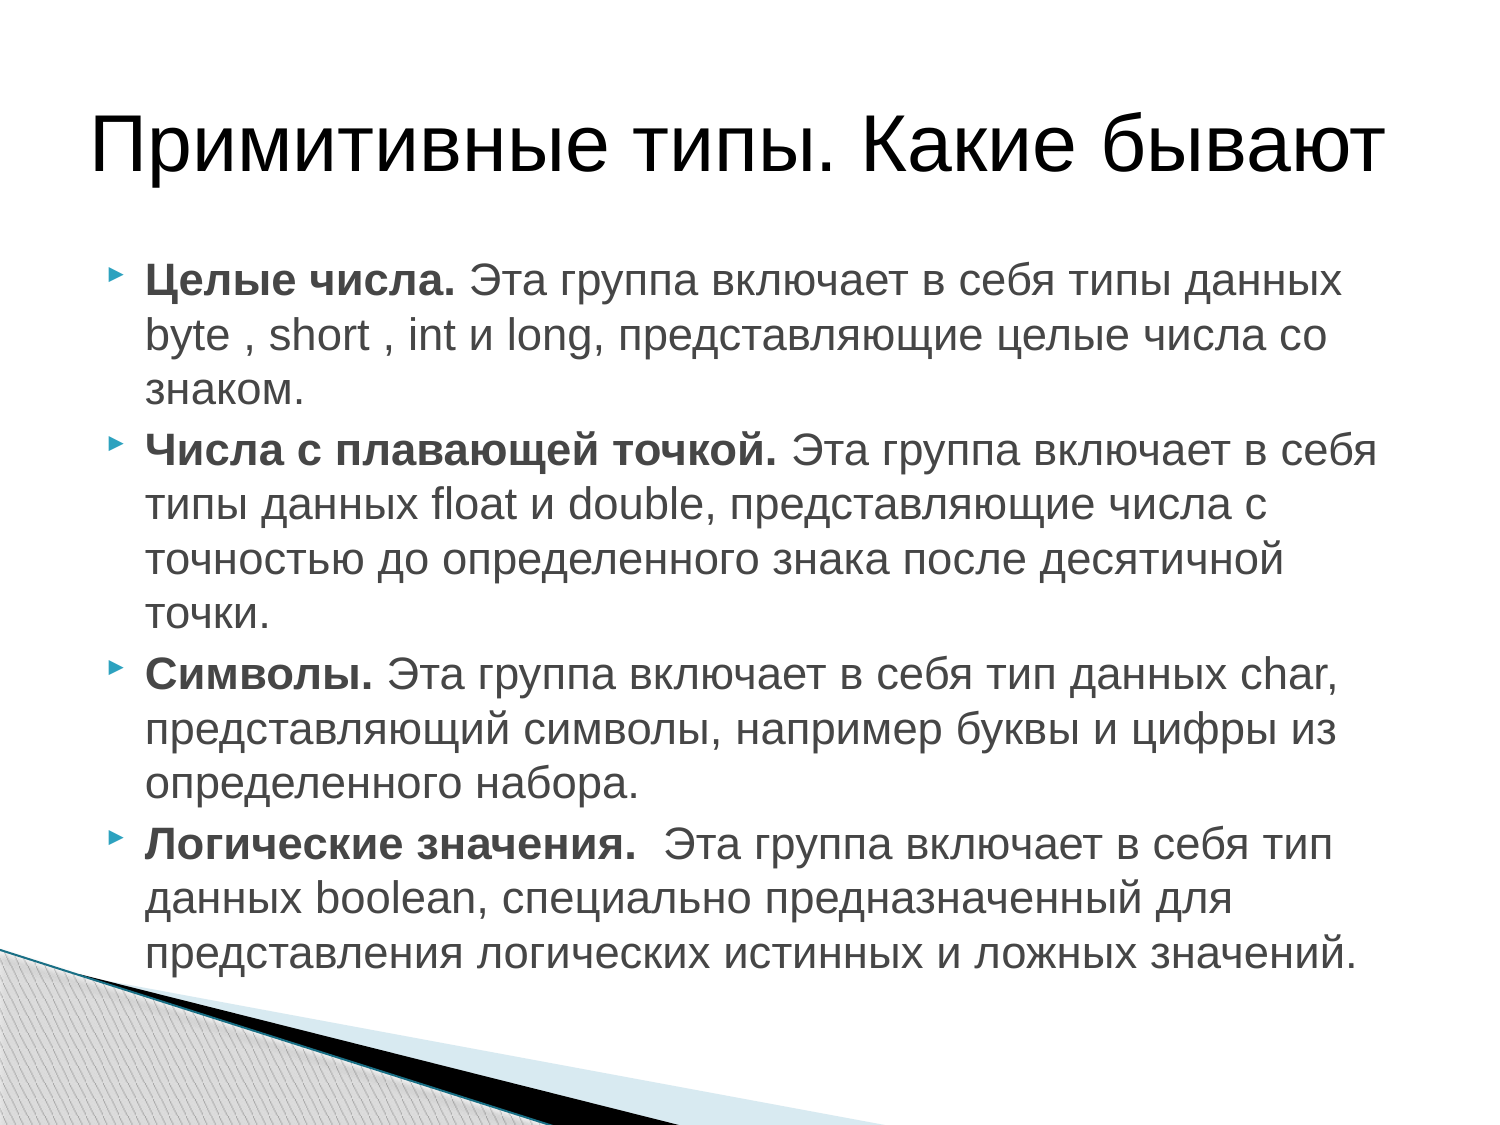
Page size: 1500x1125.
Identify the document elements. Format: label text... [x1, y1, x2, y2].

title Примитивные типы. Какие бывают [75, 45, 1425, 233]
list Целые числа. Эта группа включает в себя типы данных byte , short , int и long, представляющие целые числа со знаком. Числа с плавающей точкой. Эта группа включает в себя типы данных float и double, представляющие числа с точностью до определенного знака после десятичной точки. Символы. Эта группа включает в себя тип данных char, представляющий символы, например буквы и цифры из определенного набора. Логические значения. Эта группа включает в себя тип данных boolean, специально предназначенный для представления логических истинных и ложных значений. [75, 243, 1425, 986]
